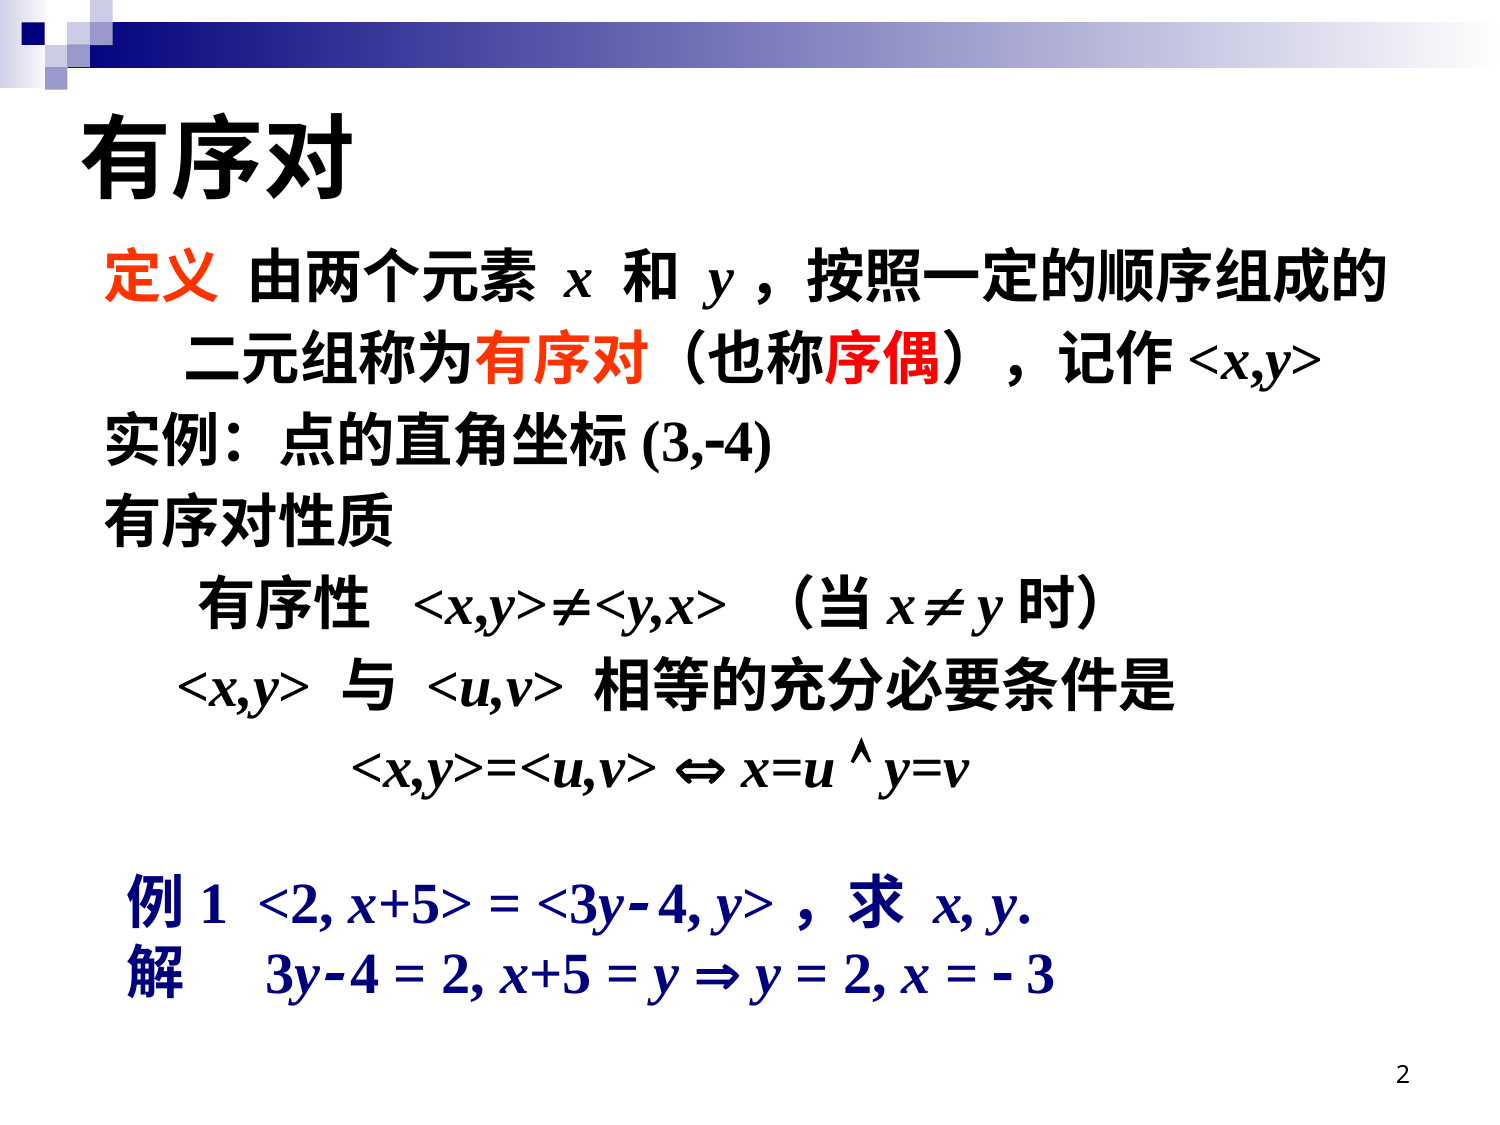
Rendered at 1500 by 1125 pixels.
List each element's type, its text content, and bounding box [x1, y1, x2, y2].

slide_number 2 [1074, 1024, 1426, 1101]
text_box 例1 <2, x+5> = <3y 4, y>，求 x, y. 解 3y 4 = 2, x+5 = y  y = 2, x =  3 [112, 857, 1309, 1058]
list 定义 由两个元素 x 和 y，按照一定的顺序组成的 二元组称为有序对（也称序偶），记作<x,y> 实例：点的直角坐标(3,4) 有序对性质 有序性 <x,y><y,x> （当x y时） <x,y> 与 <u,v> 相等的充分必要条件是 <x,y>=<u,v>  x=u  y=v [88, 231, 1436, 740]
title 有序对 [64, 42, 1415, 268]
text_box [312, 751, 1081, 823]
